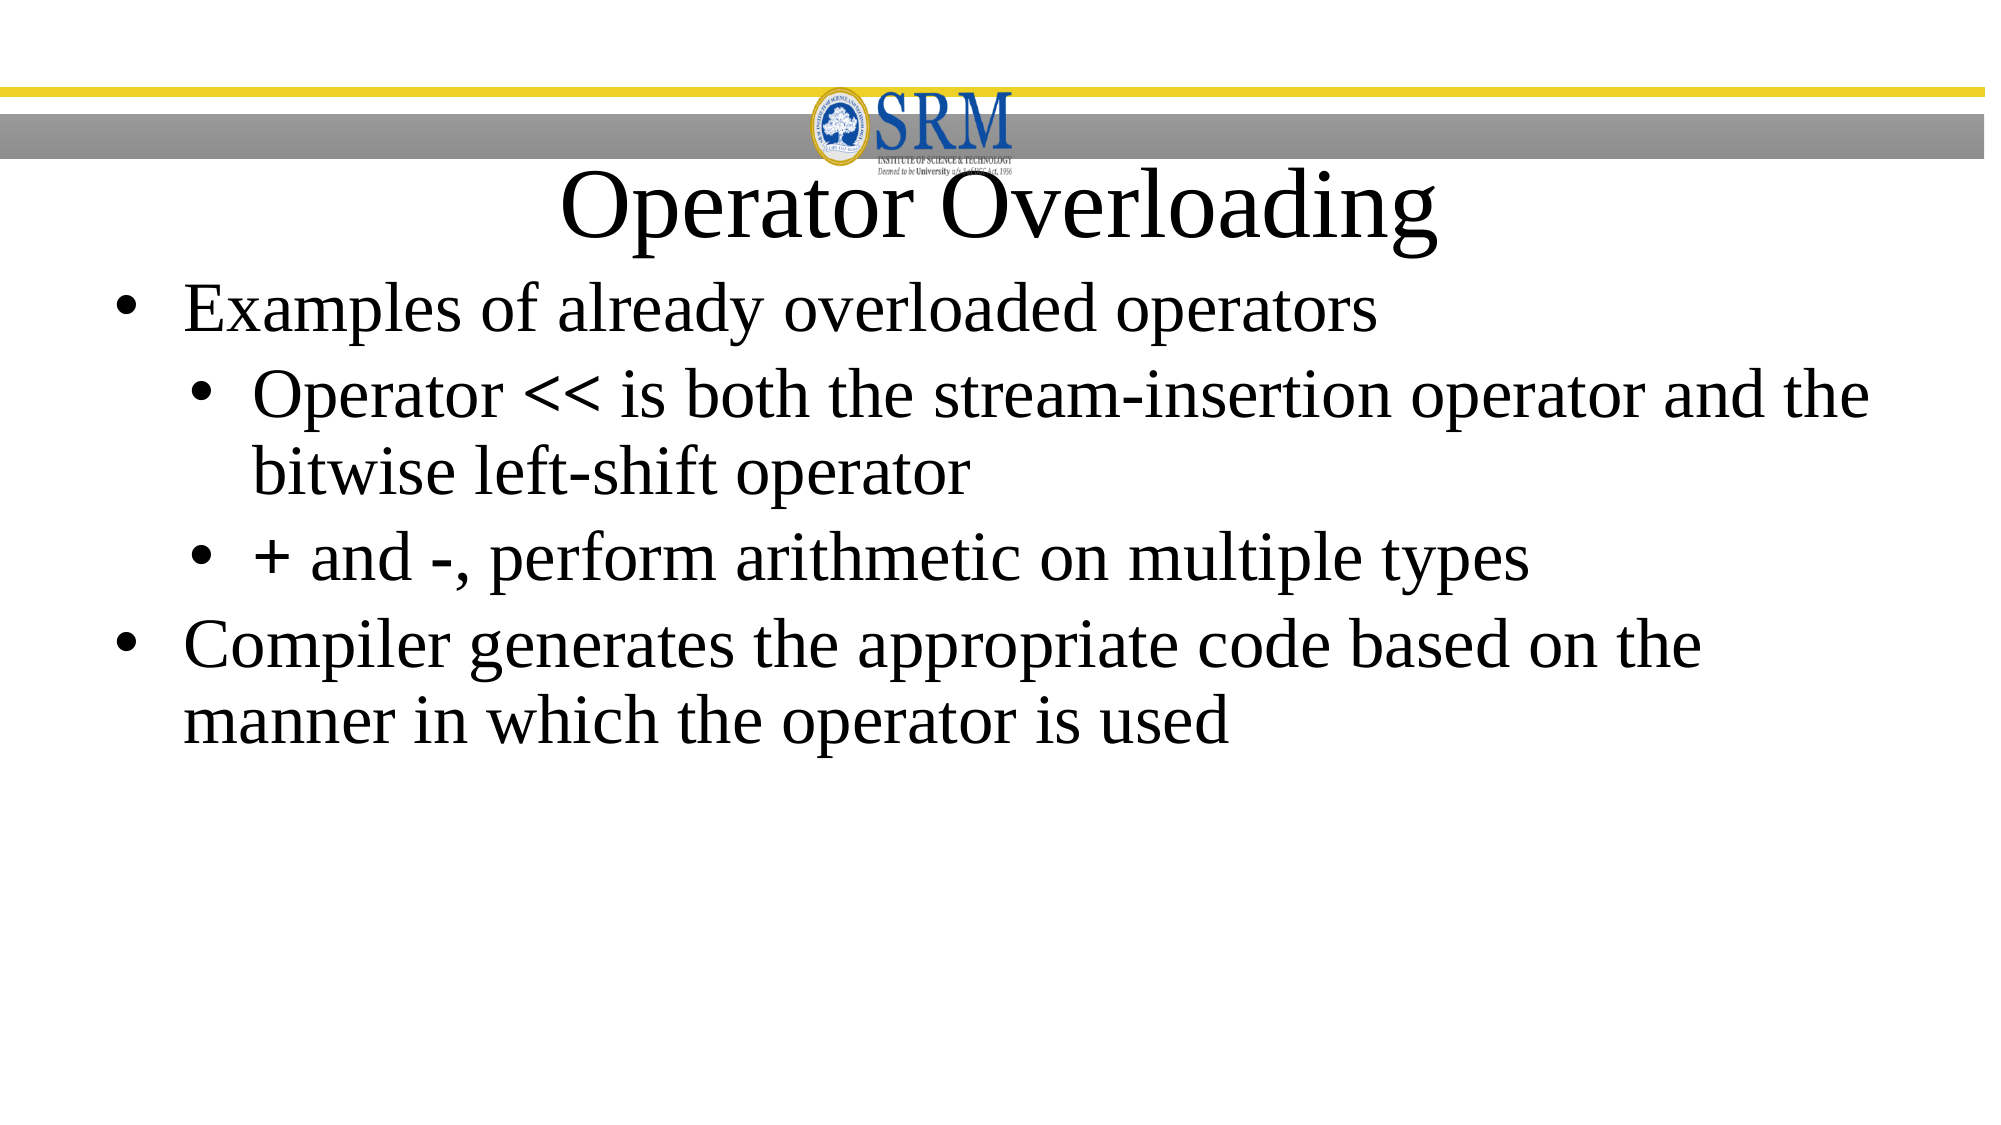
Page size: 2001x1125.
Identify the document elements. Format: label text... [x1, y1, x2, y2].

text_box [1016, 114, 1985, 159]
text_box [1013, 88, 1985, 96]
text_box [0, 88, 808, 96]
picture [810, 87, 1012, 177]
list Examples of already overloaded operators Operator << is both the stream-insertion operator and the bitwise left-shift operator + and -, perform arithmetic on multiple types Compiler generates the appropriate code based on the manner in which the operator is used [24, 262, 1913, 1125]
title Operator Overloading [137, 159, 1863, 262]
text_box [0, 114, 805, 159]
